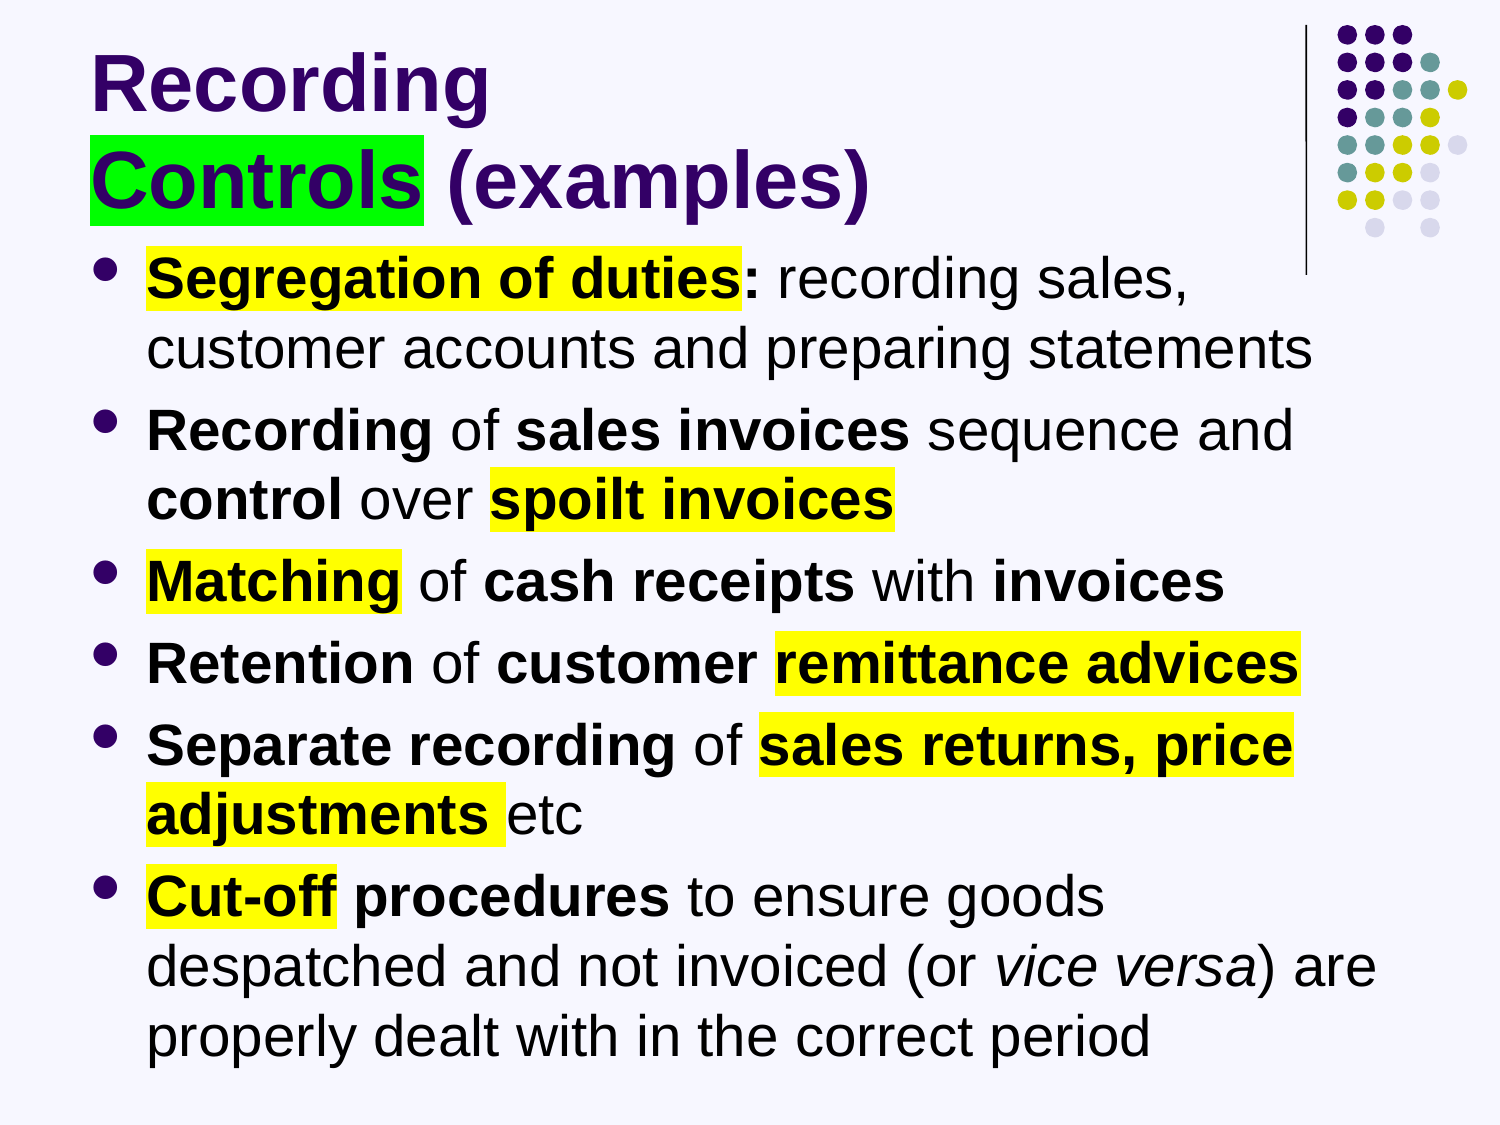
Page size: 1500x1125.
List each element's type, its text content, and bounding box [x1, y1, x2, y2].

list Segregation of duties: recording sales, customer accounts and preparing statements Recording of sales invoices sequence and control over spoilt invoices Matching of cash receipts with invoices Retention of customer remittance advices Separate recording of sales returns, price adjustments etc Cut-off procedures to ensure goods despatched and not invoiced (or vice versa) are properly dealt with in the correct period [74, 232, 1426, 1006]
title Recording Controls (examples) [74, 19, 1313, 232]
